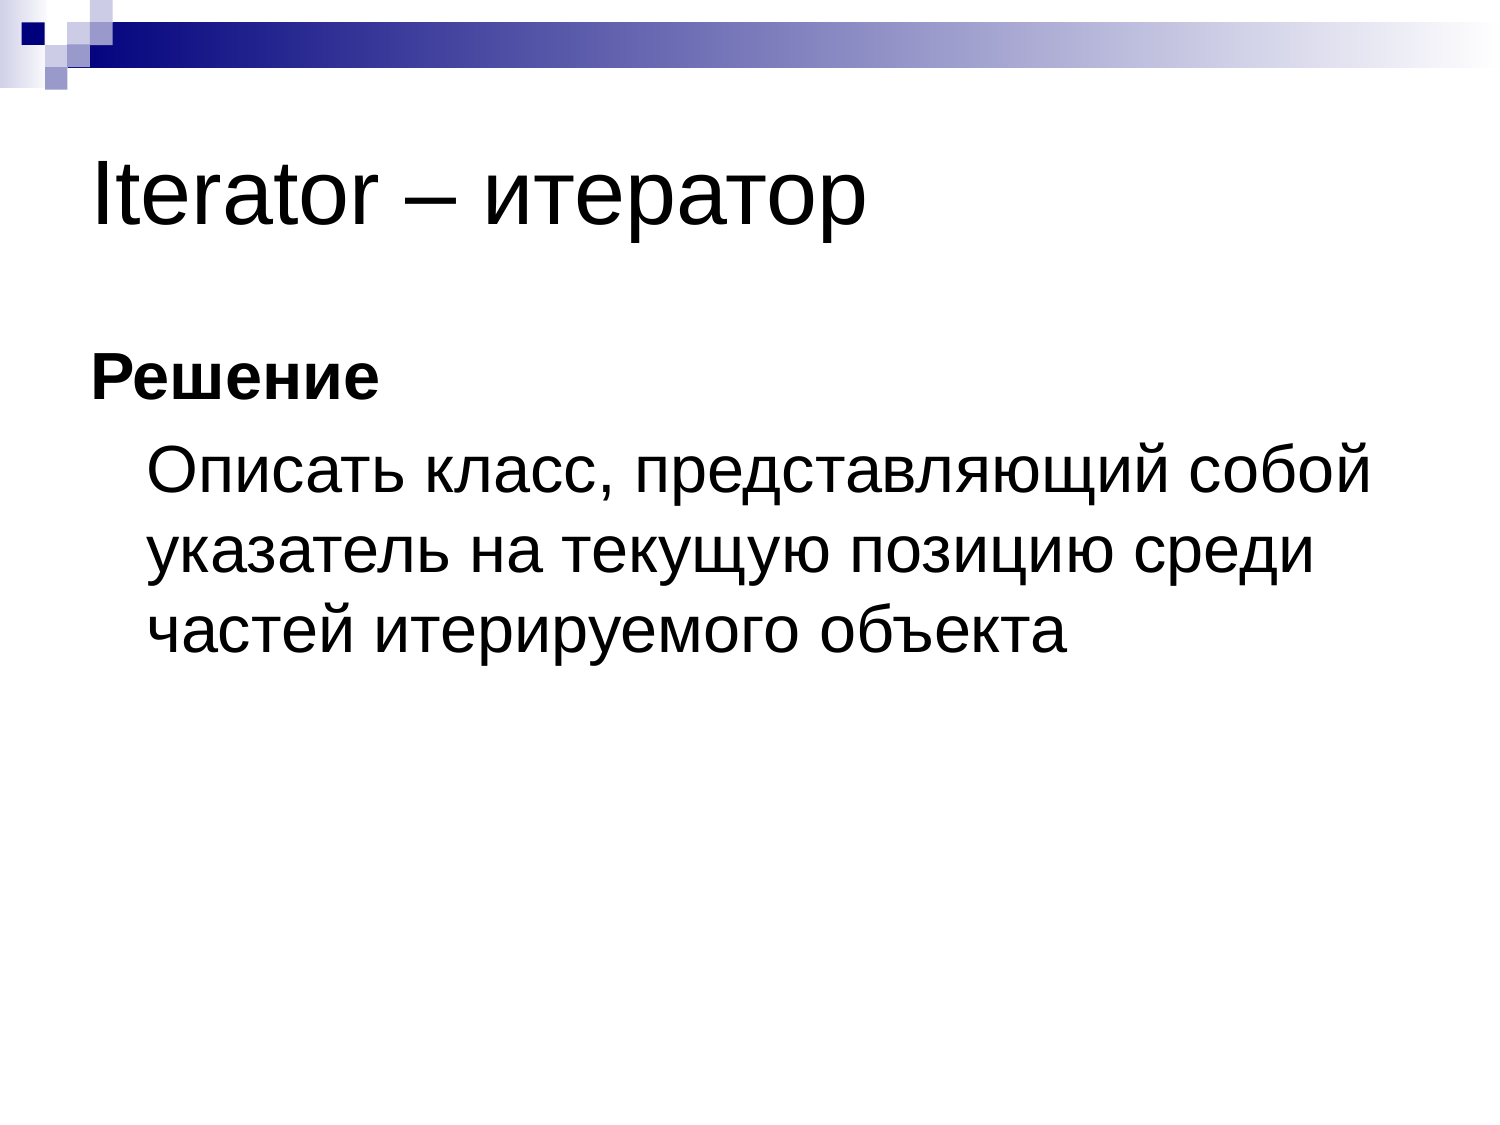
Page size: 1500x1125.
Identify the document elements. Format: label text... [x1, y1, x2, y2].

list Решение Описать класс, представляющий собой указатель на текущую позицию среди частей итерируемого объекта [75, 324, 1425, 963]
title Iterator – итератор [75, 75, 1425, 300]
